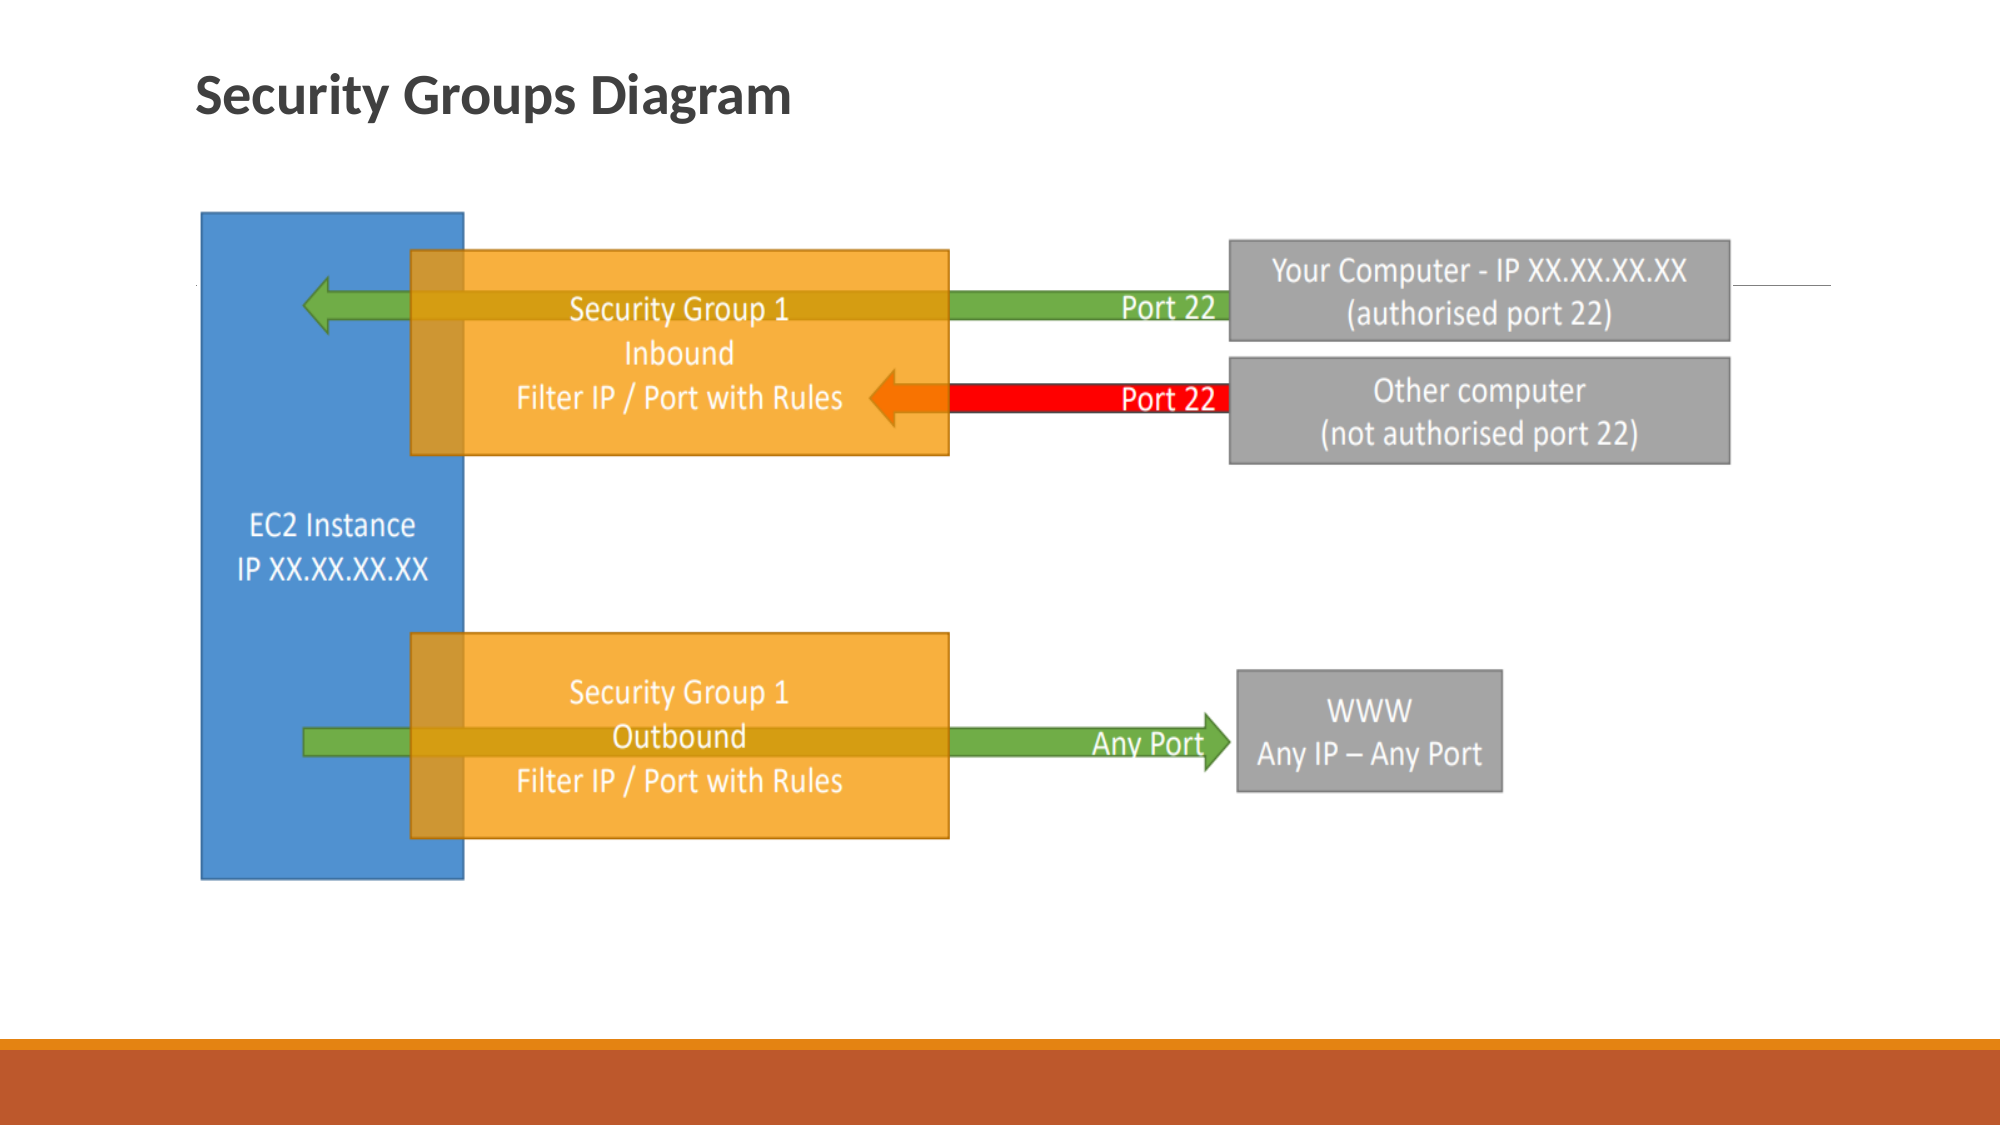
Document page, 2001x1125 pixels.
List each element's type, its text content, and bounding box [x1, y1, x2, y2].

picture [196, 188, 1733, 891]
list Security Groups Diagram [180, 56, 1830, 963]
